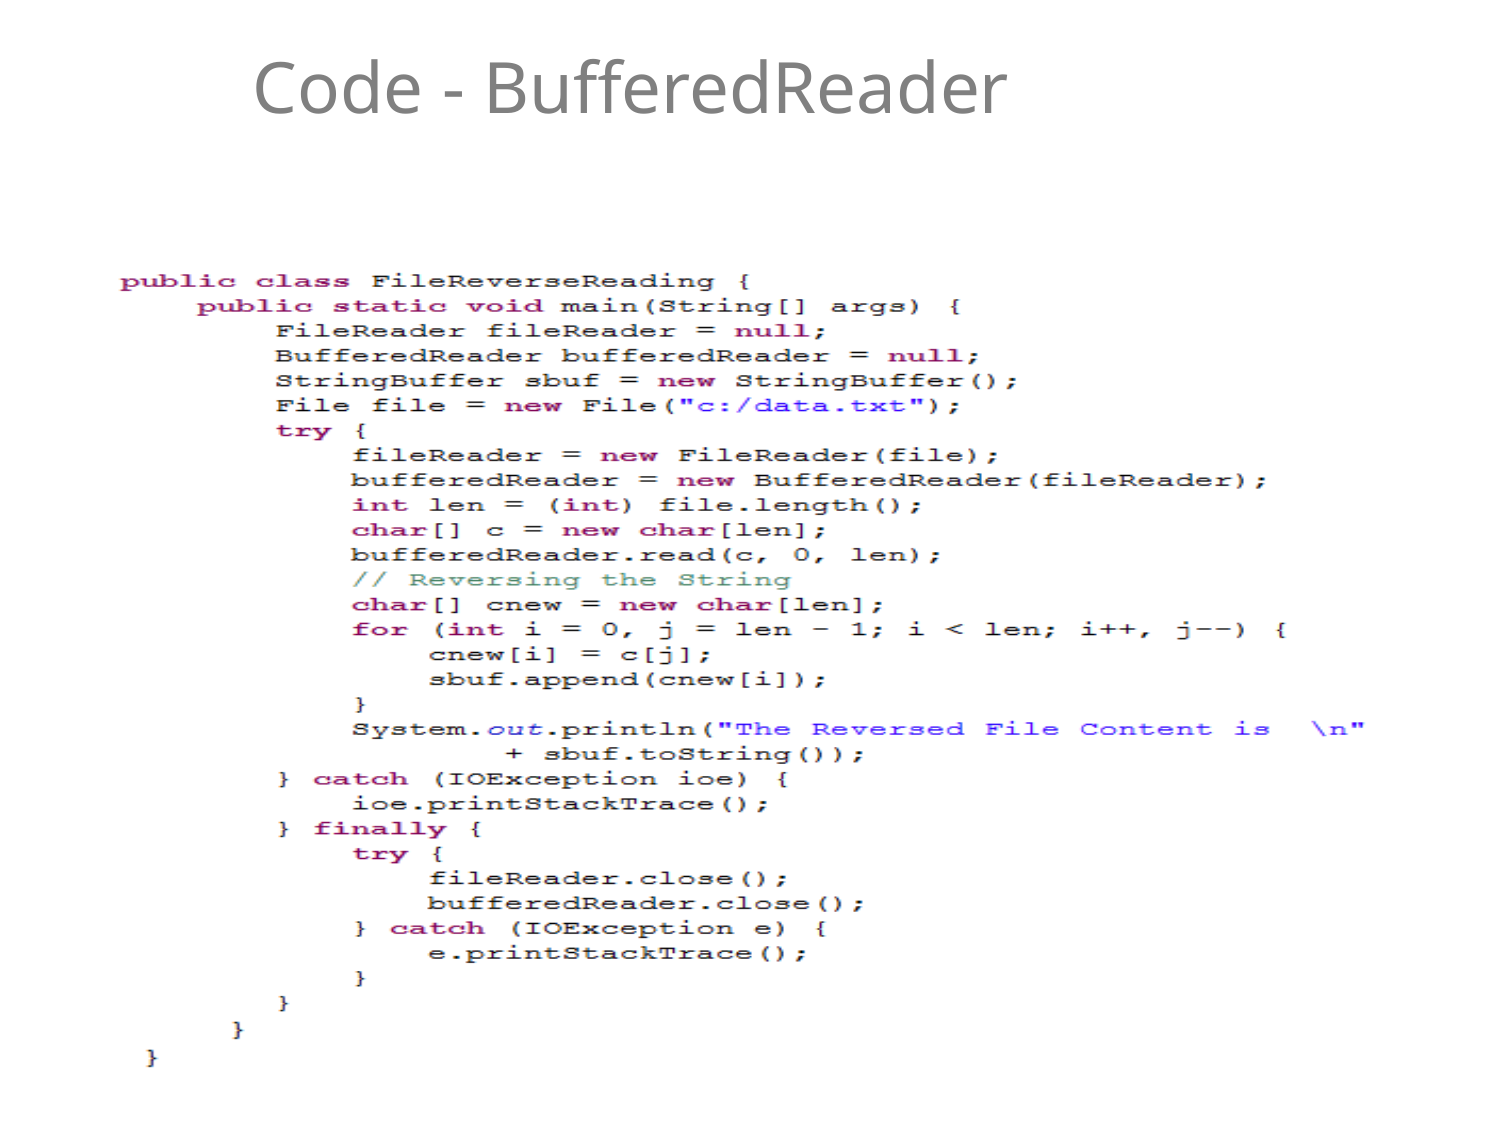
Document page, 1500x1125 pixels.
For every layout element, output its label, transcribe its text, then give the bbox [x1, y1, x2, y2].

title Code - BufferedReader [237, 0, 1500, 184]
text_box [112, 269, 1376, 1075]
